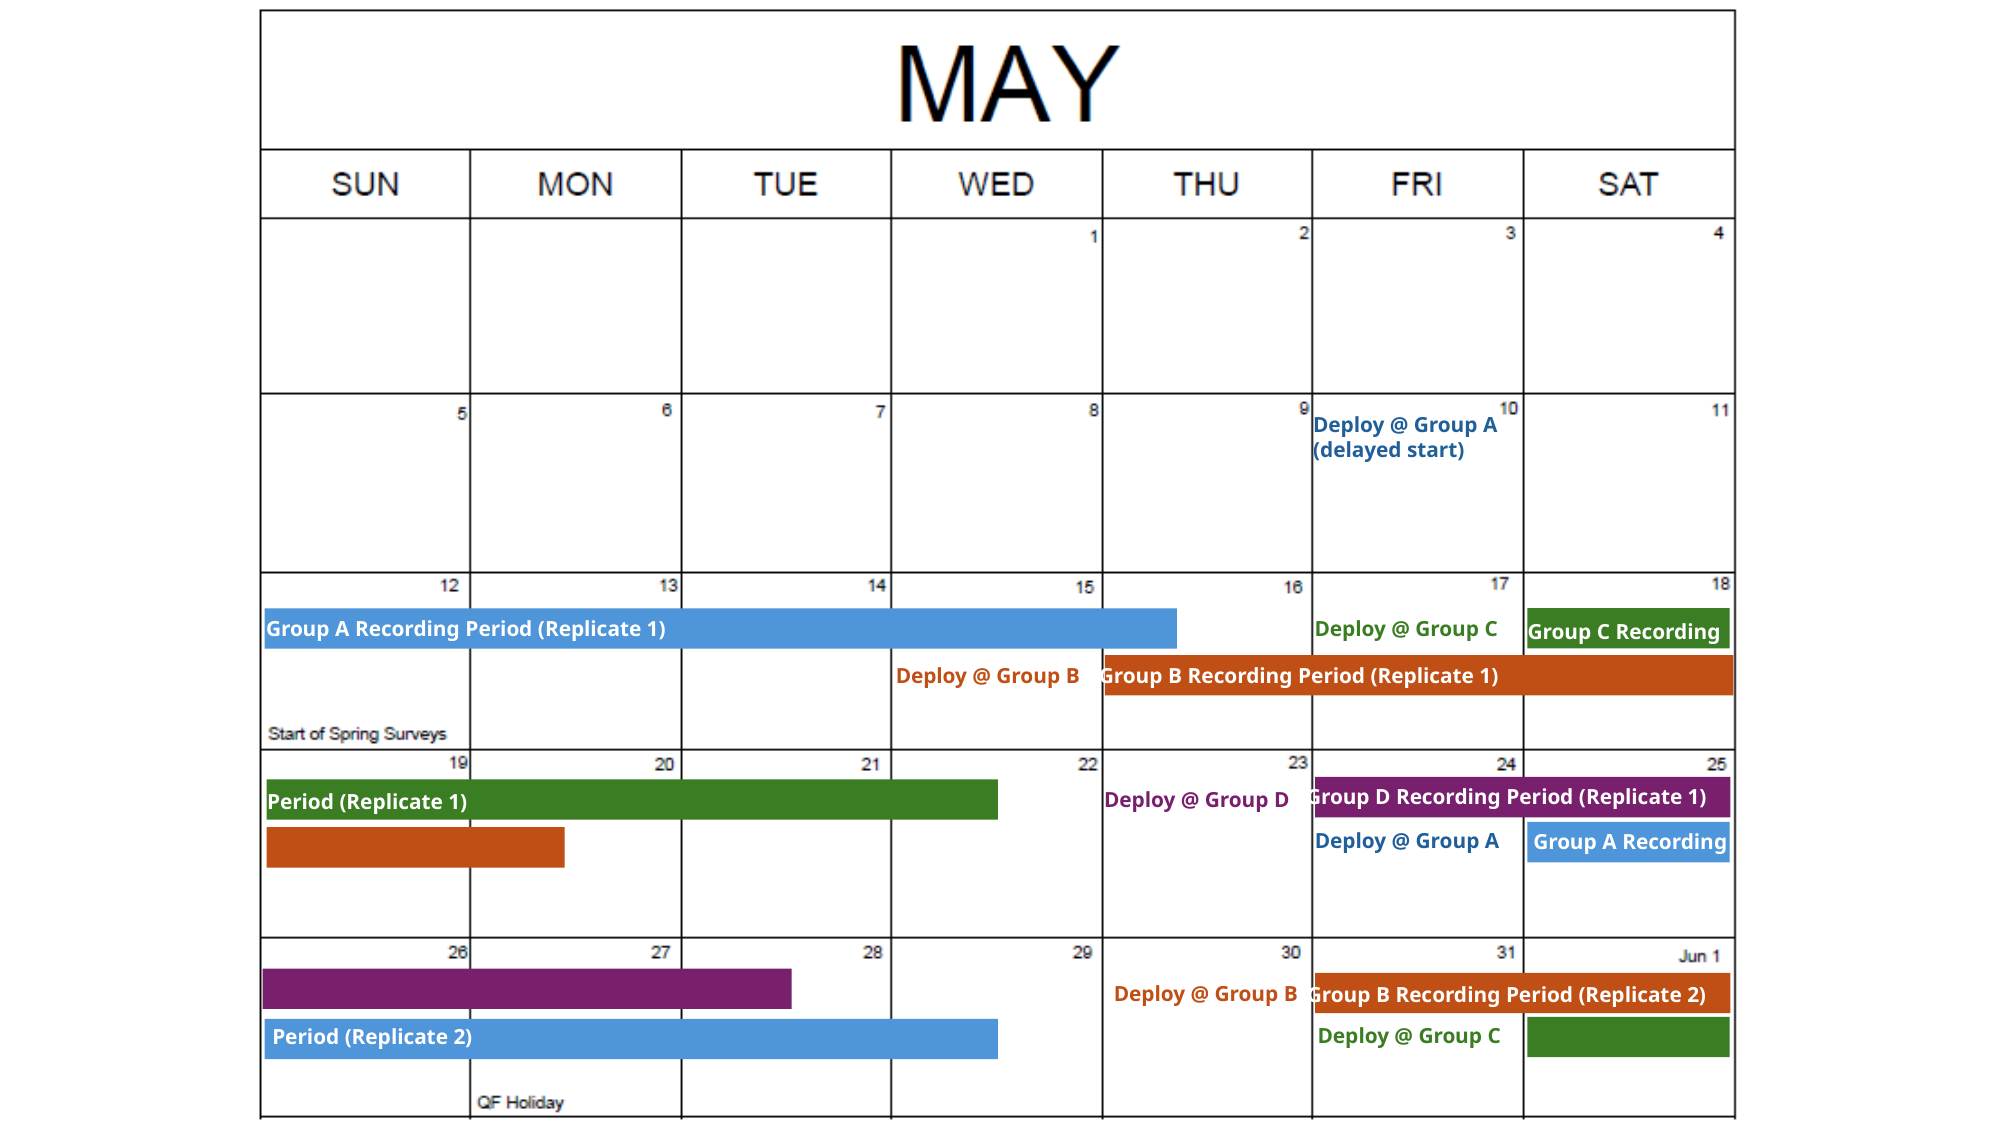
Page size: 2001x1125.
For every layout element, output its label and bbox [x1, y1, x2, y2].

picture [250, 0, 1750, 1125]
